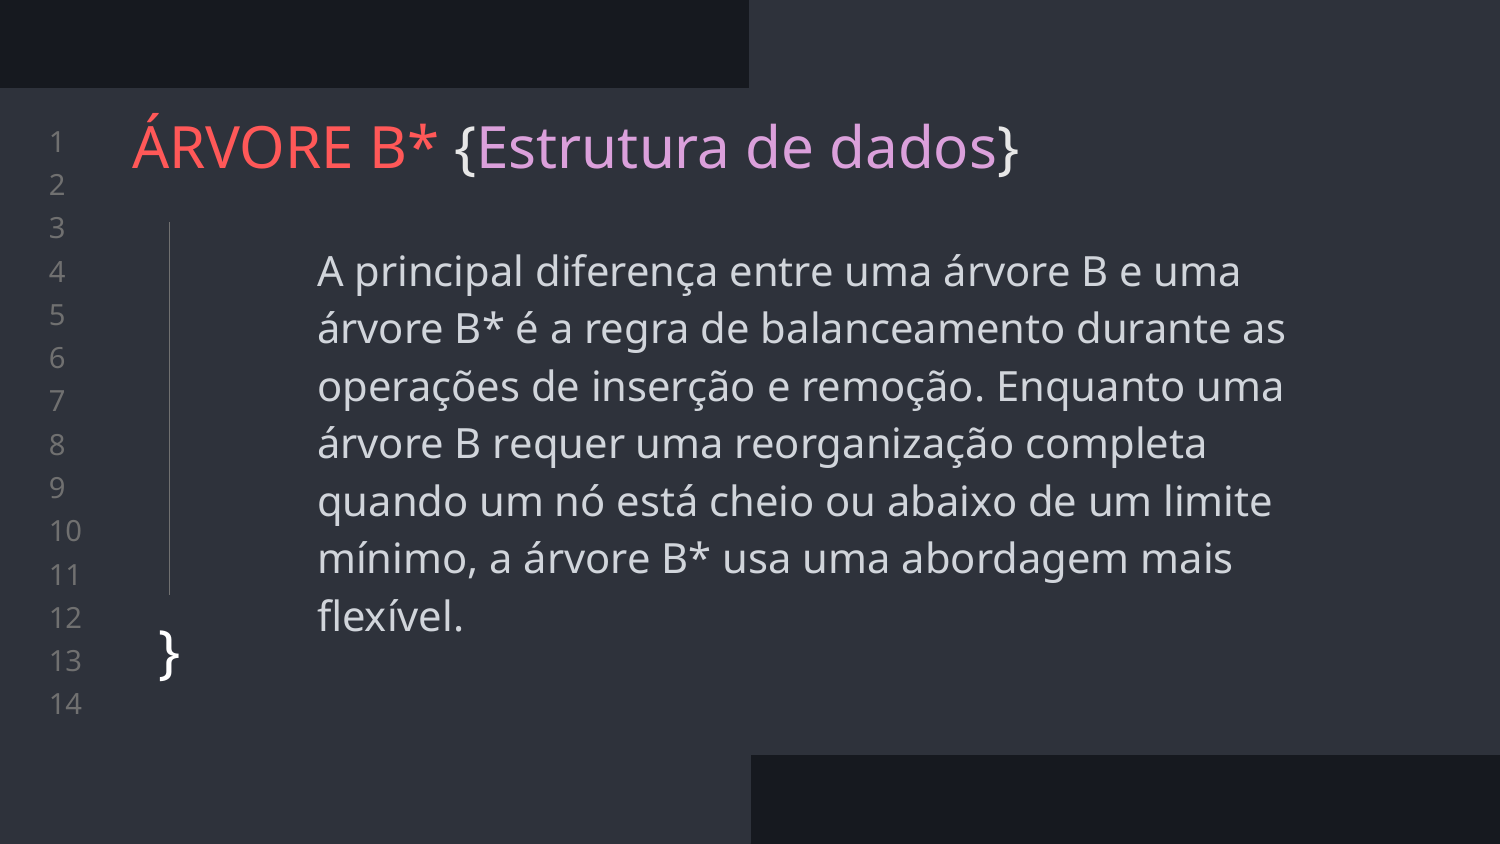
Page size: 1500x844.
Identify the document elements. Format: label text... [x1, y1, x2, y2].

list A principal diferença entre uma árvore B e uma árvore B* é a regra de balanceamento durante as operações de inserção e remoção. Enquanto uma árvore B requer uma reorganização completa quando um nó está cheio ou abaixo de um limite mínimo, a árvore B* usa uma abordagem mais flexível. [227, 222, 1334, 718]
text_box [127, 221, 212, 700]
title ÁRVORE B* {Estrutura de dados} [116, 95, 1383, 190]
